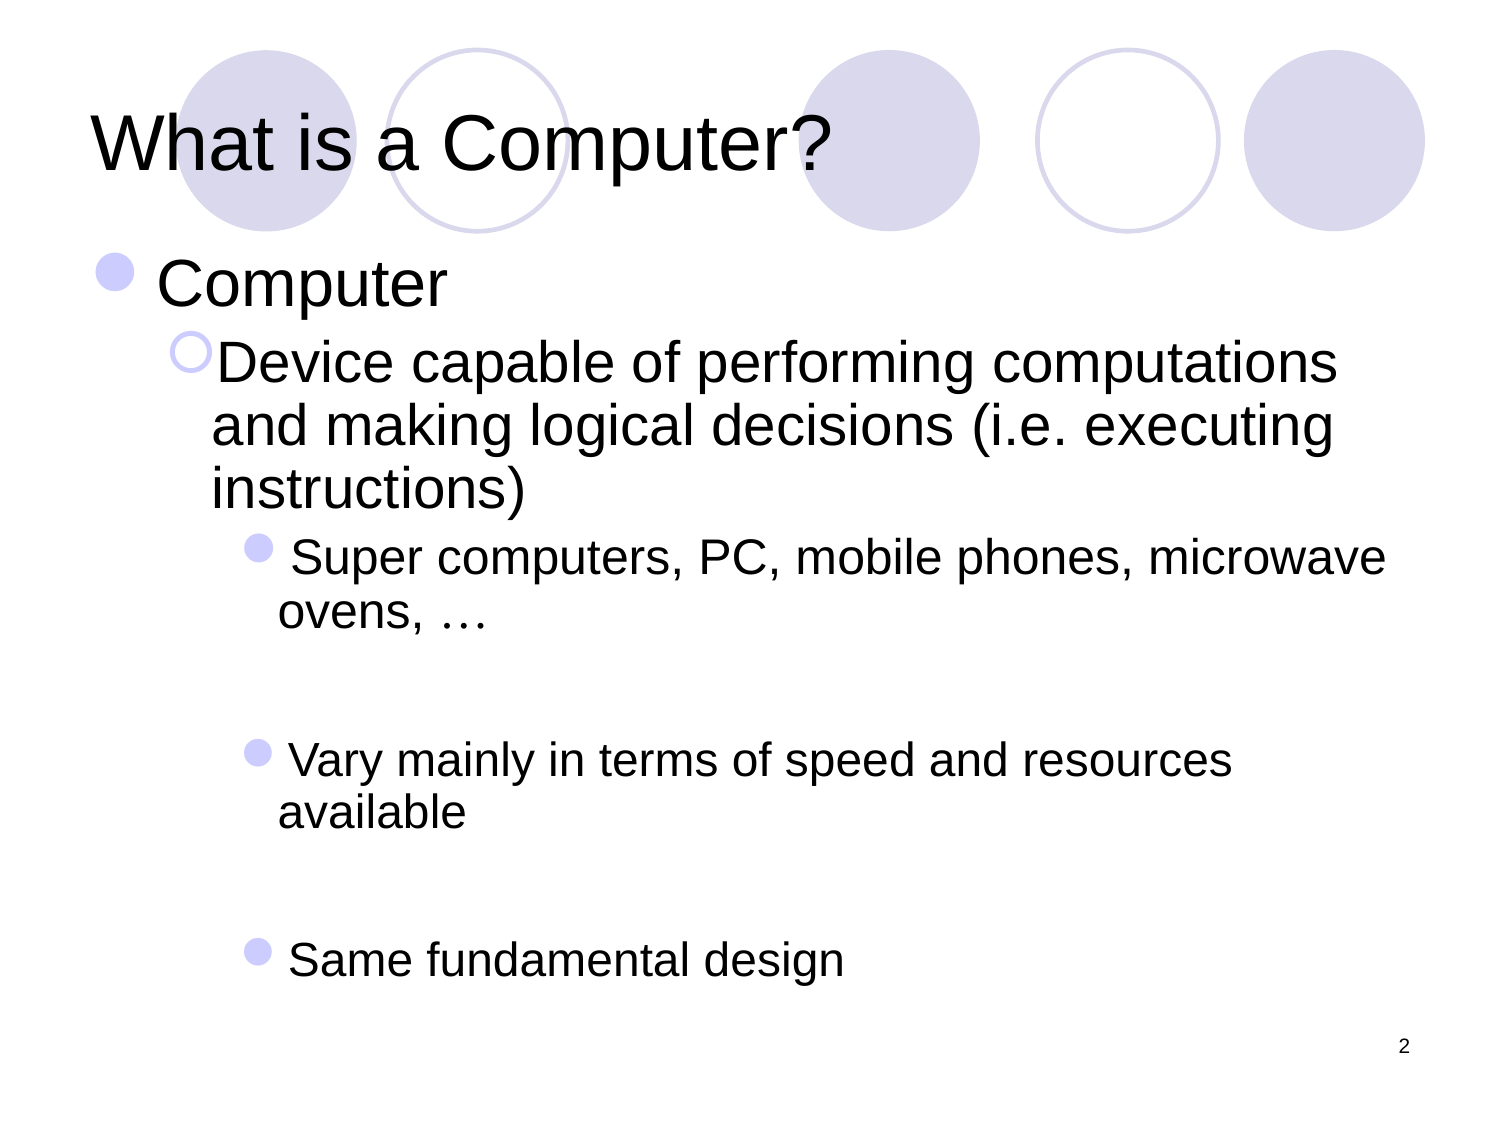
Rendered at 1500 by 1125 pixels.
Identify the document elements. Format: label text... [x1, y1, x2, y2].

title What is a Computer? [75, 45, 1425, 233]
slide_number 2 [1074, 1025, 1425, 1100]
list Computer Device capable of performing computations and making logical decisions (i.e. executing instructions) Super computers, PC, mobile phones, microwave ovens, … Vary mainly in terms of speed and resources available Same fundamental design [75, 241, 1425, 1006]
